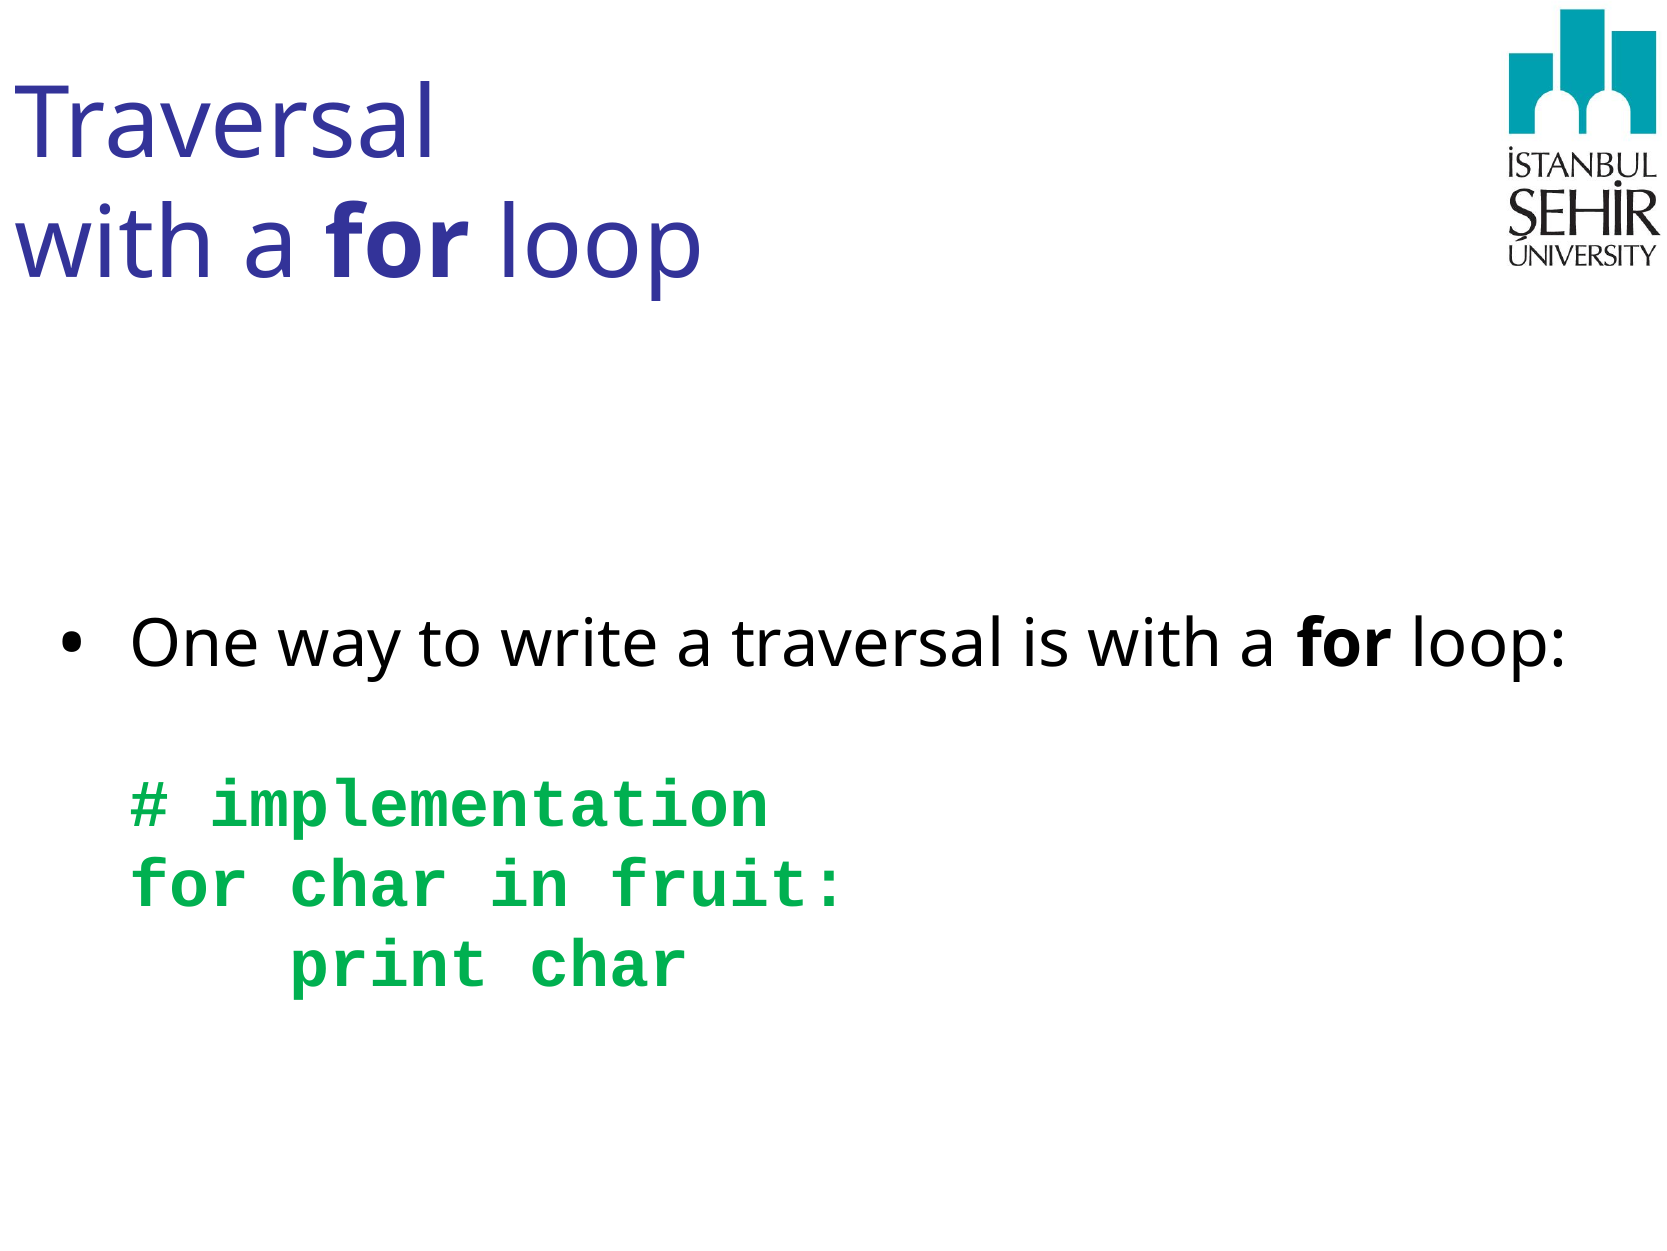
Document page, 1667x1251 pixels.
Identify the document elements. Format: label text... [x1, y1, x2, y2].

list One way to write a traversal is with a for loop: # implementation for char in fruit: print char [8, 354, 1663, 1246]
title Traversal with a for loop [8, 8, 1663, 346]
picture [1491, 0, 1667, 285]
